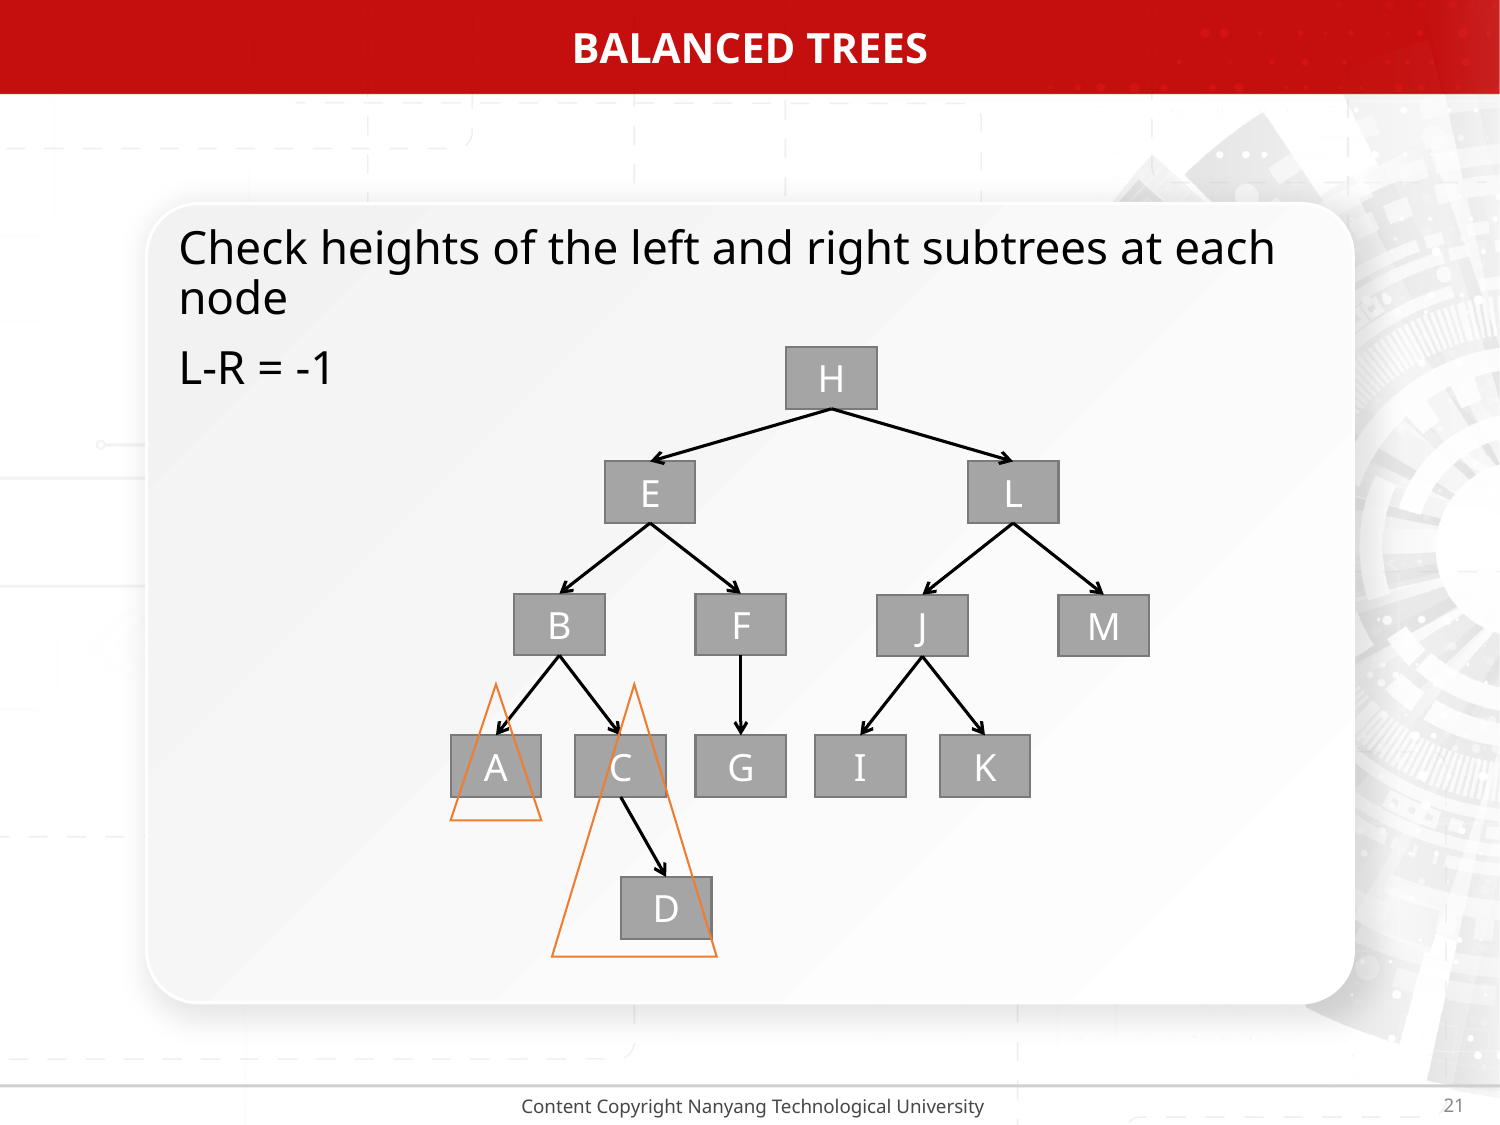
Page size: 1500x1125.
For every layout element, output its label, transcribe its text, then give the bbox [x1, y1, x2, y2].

picture [0, 0, 1500, 1084]
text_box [450, 347, 1150, 939]
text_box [620, 796, 667, 877]
list Check heights of the left and right subtrees at each node L-R = -1 [163, 217, 1333, 965]
picture [0, 1088, 1500, 1125]
title Balanced trees [75, 0, 1425, 144]
text_box [550, 939, 719, 958]
